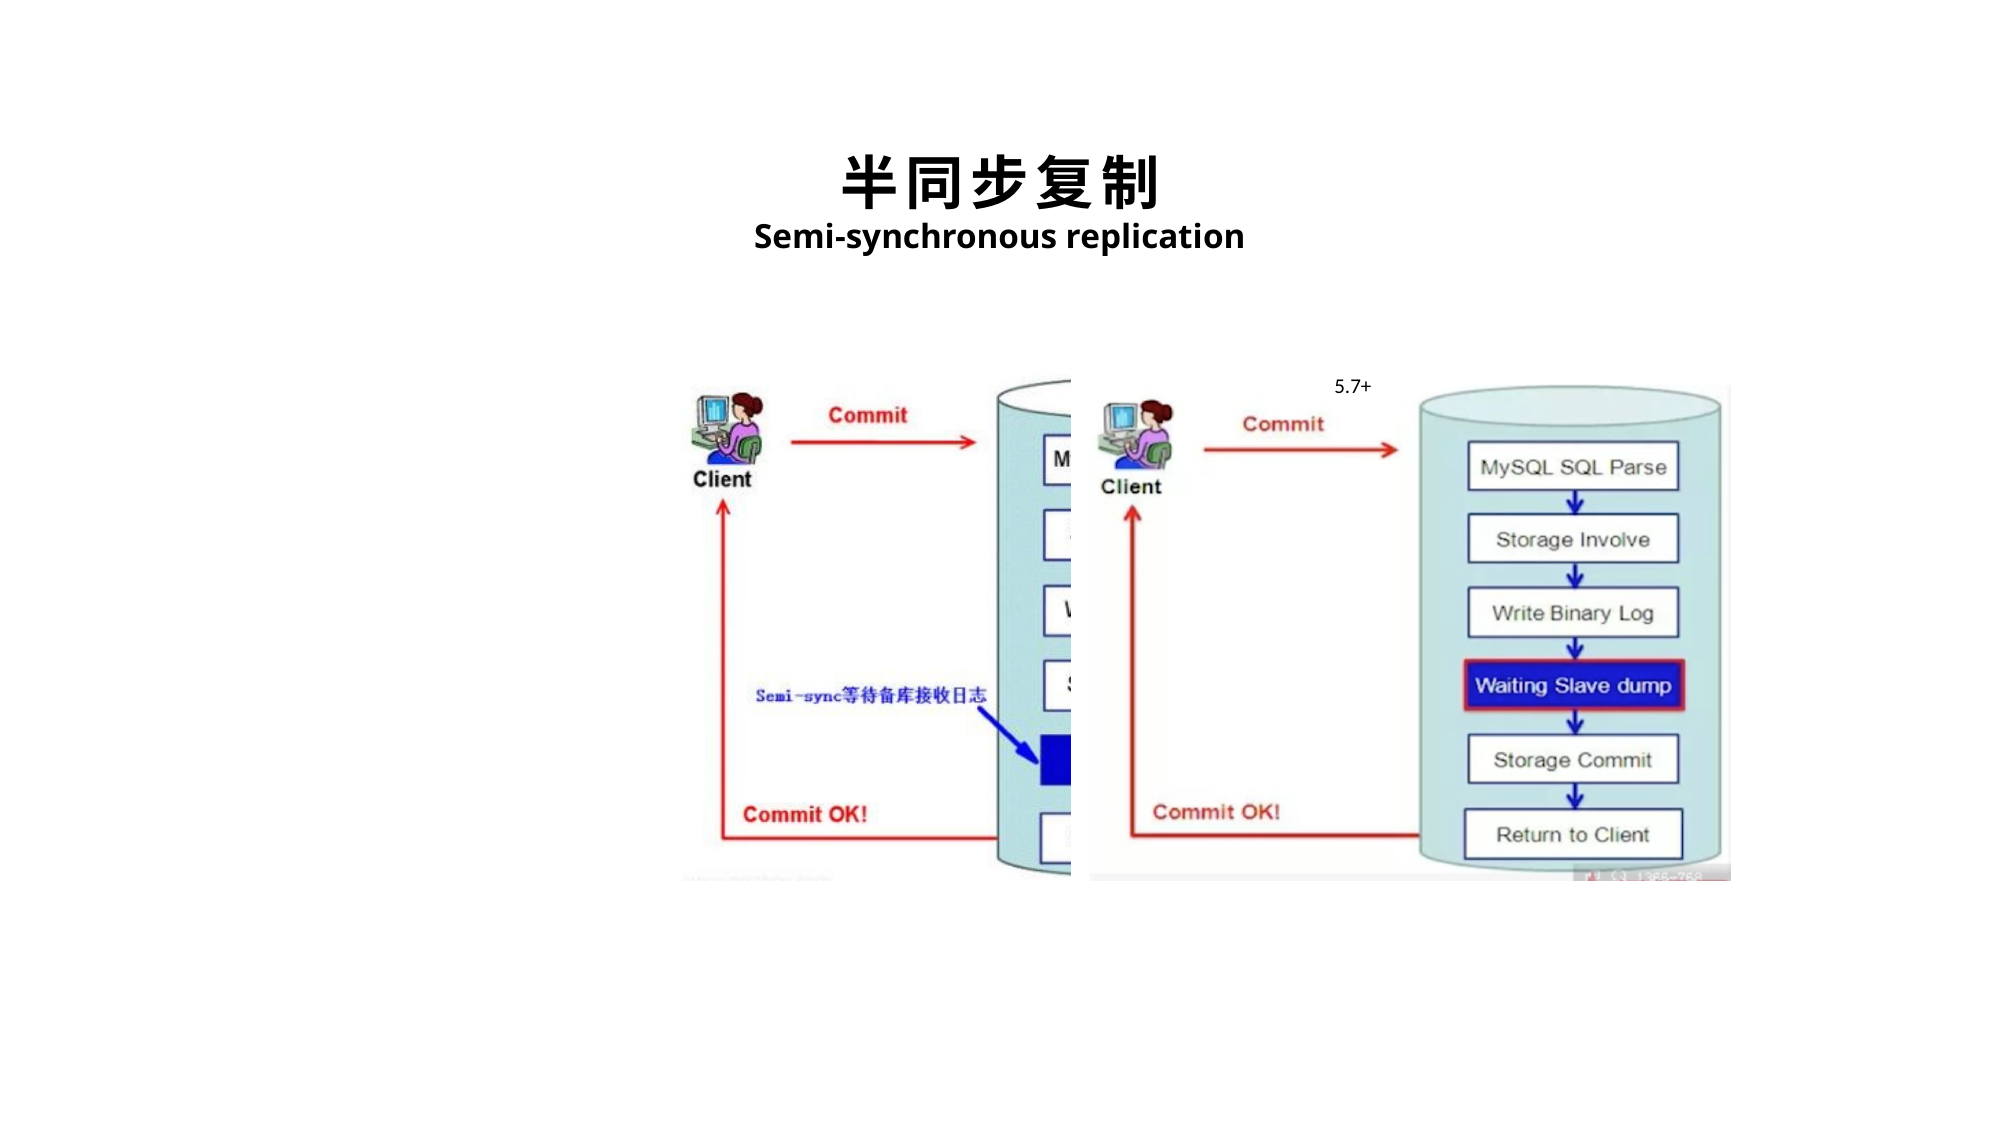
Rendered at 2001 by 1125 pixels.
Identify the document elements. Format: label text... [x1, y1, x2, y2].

text_box 半同步复制 Semi-synchronous replication [739, 138, 1261, 263]
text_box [1071, 364, 1731, 881]
picture [681, 364, 1071, 881]
